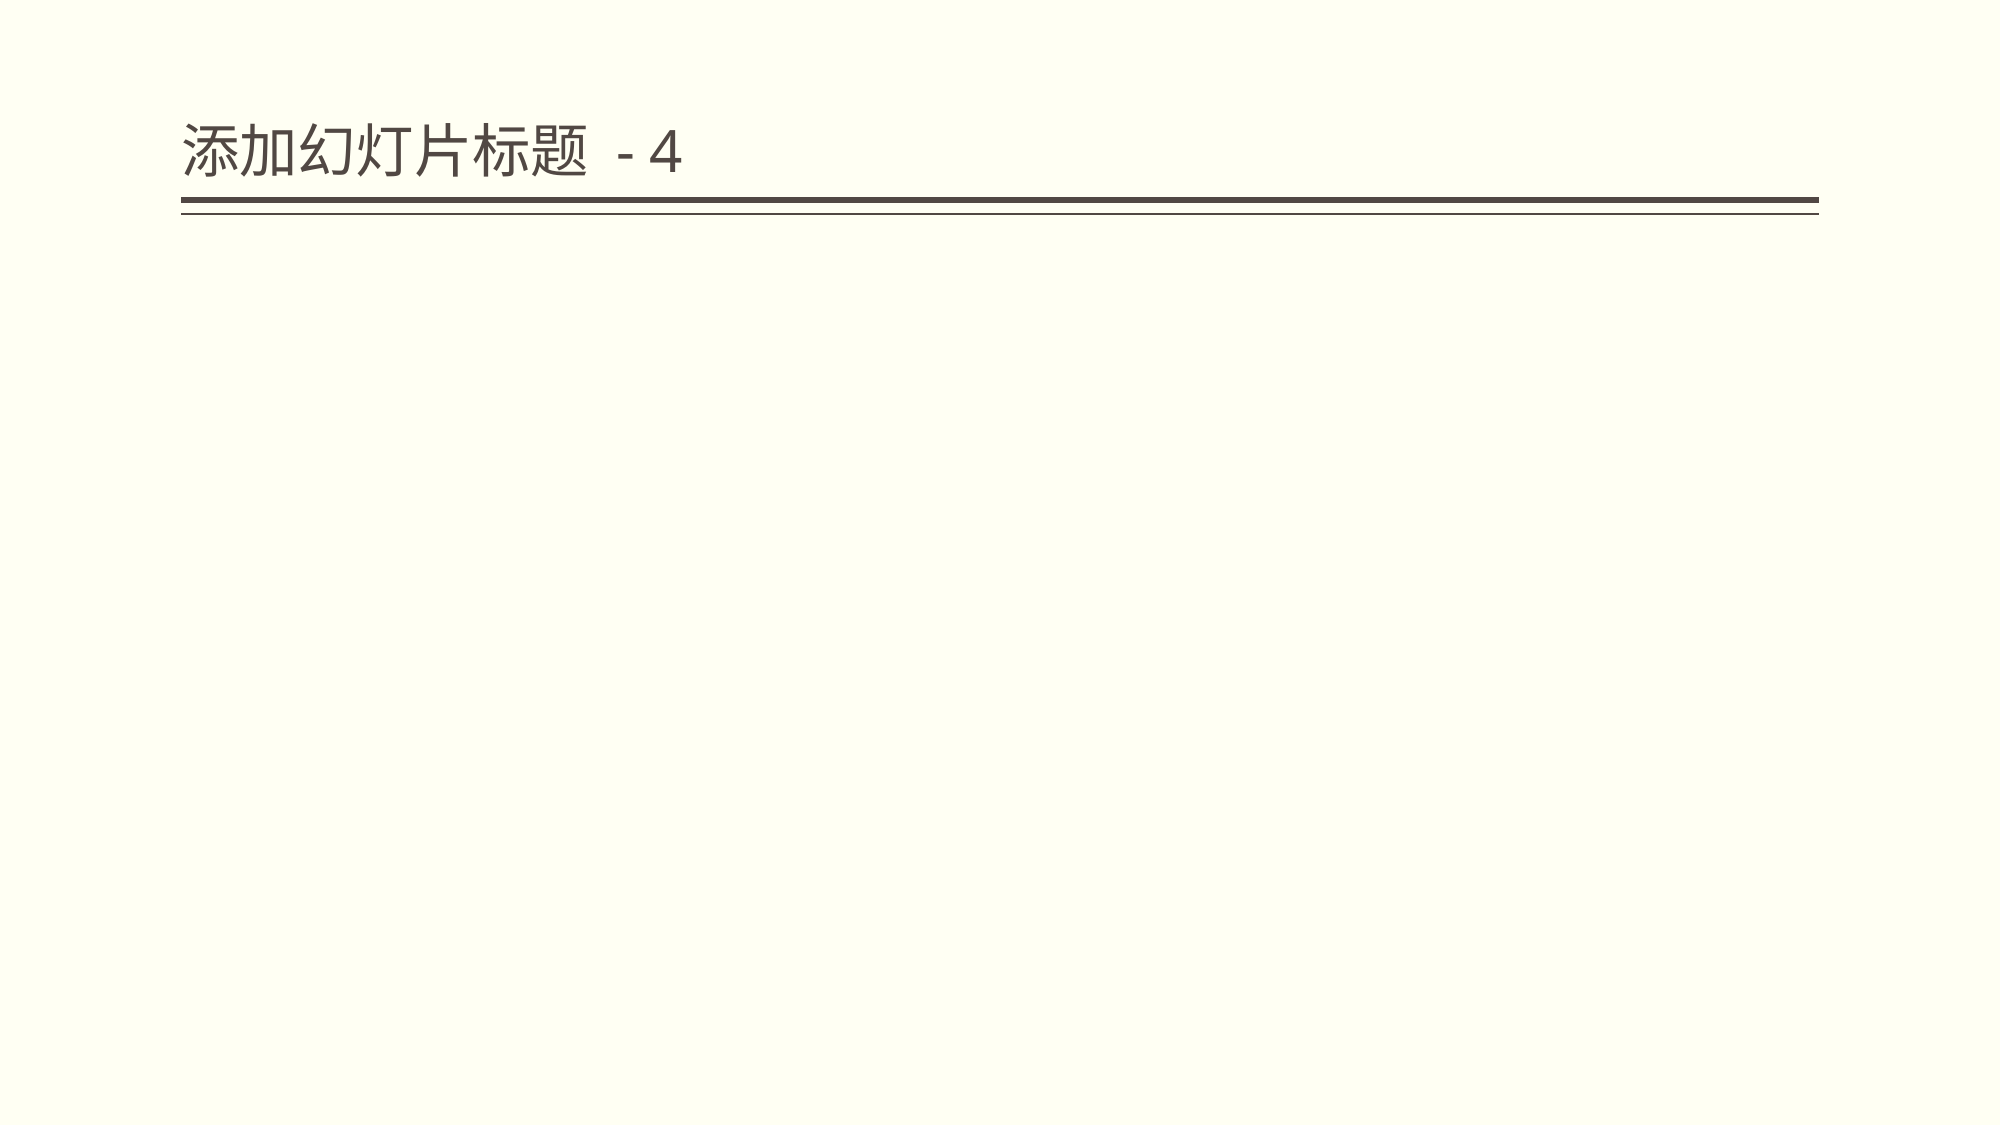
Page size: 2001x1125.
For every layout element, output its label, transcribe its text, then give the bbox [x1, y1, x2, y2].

title 添加幻灯片标题 - 4 [181, 12, 1819, 193]
